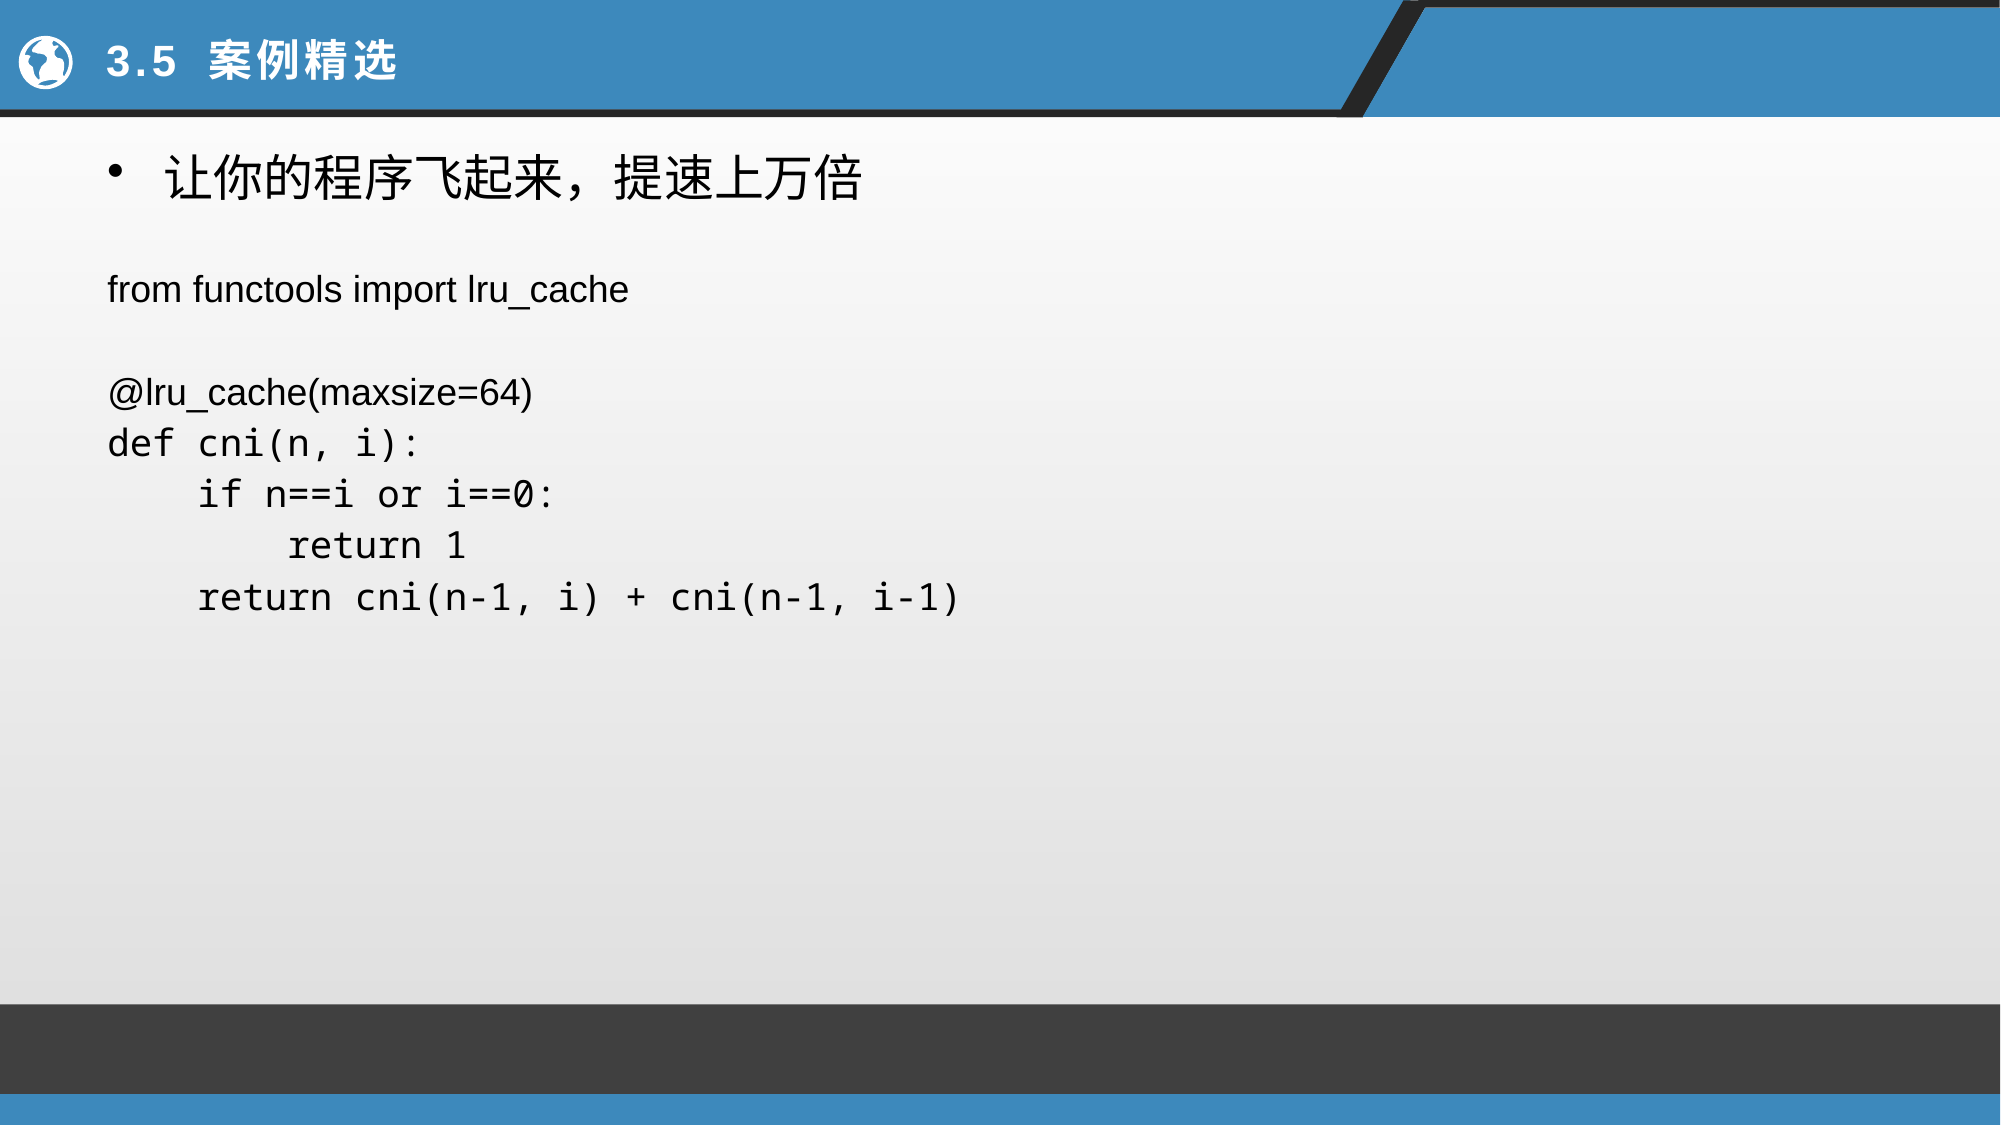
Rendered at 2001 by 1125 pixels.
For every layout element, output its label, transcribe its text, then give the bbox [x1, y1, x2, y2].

title 3.5 案例精选 [90, 0, 977, 161]
list 让你的程序飞起来，提速上万倍 from functools import lru_cache @lru_cache(maxsize=64) def cni(n, i): if n==i or i==0: return 1 return cni(n-1, i) + cni(n-1, i-1) [90, 146, 1921, 976]
